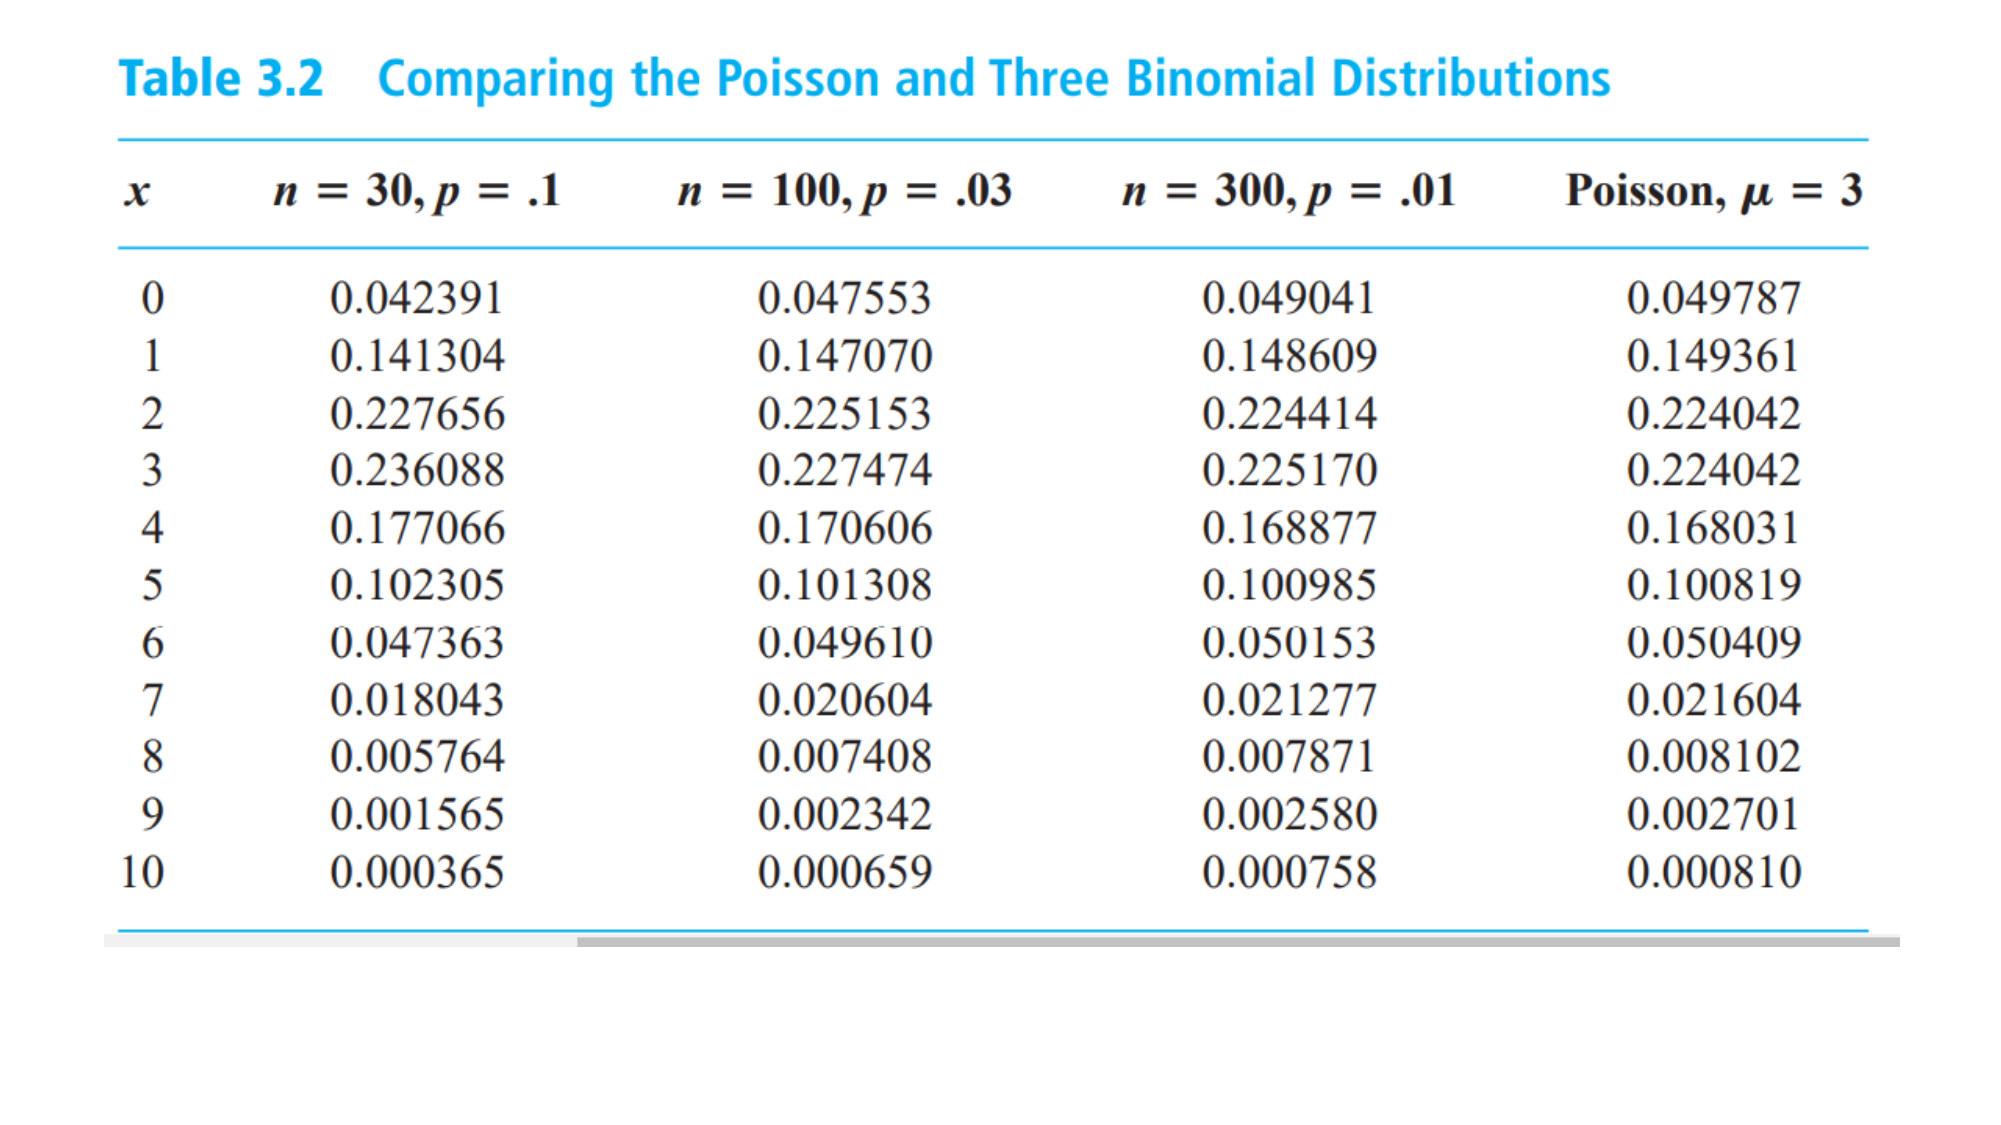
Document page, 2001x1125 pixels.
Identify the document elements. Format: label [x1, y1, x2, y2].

picture [104, 49, 1900, 947]
